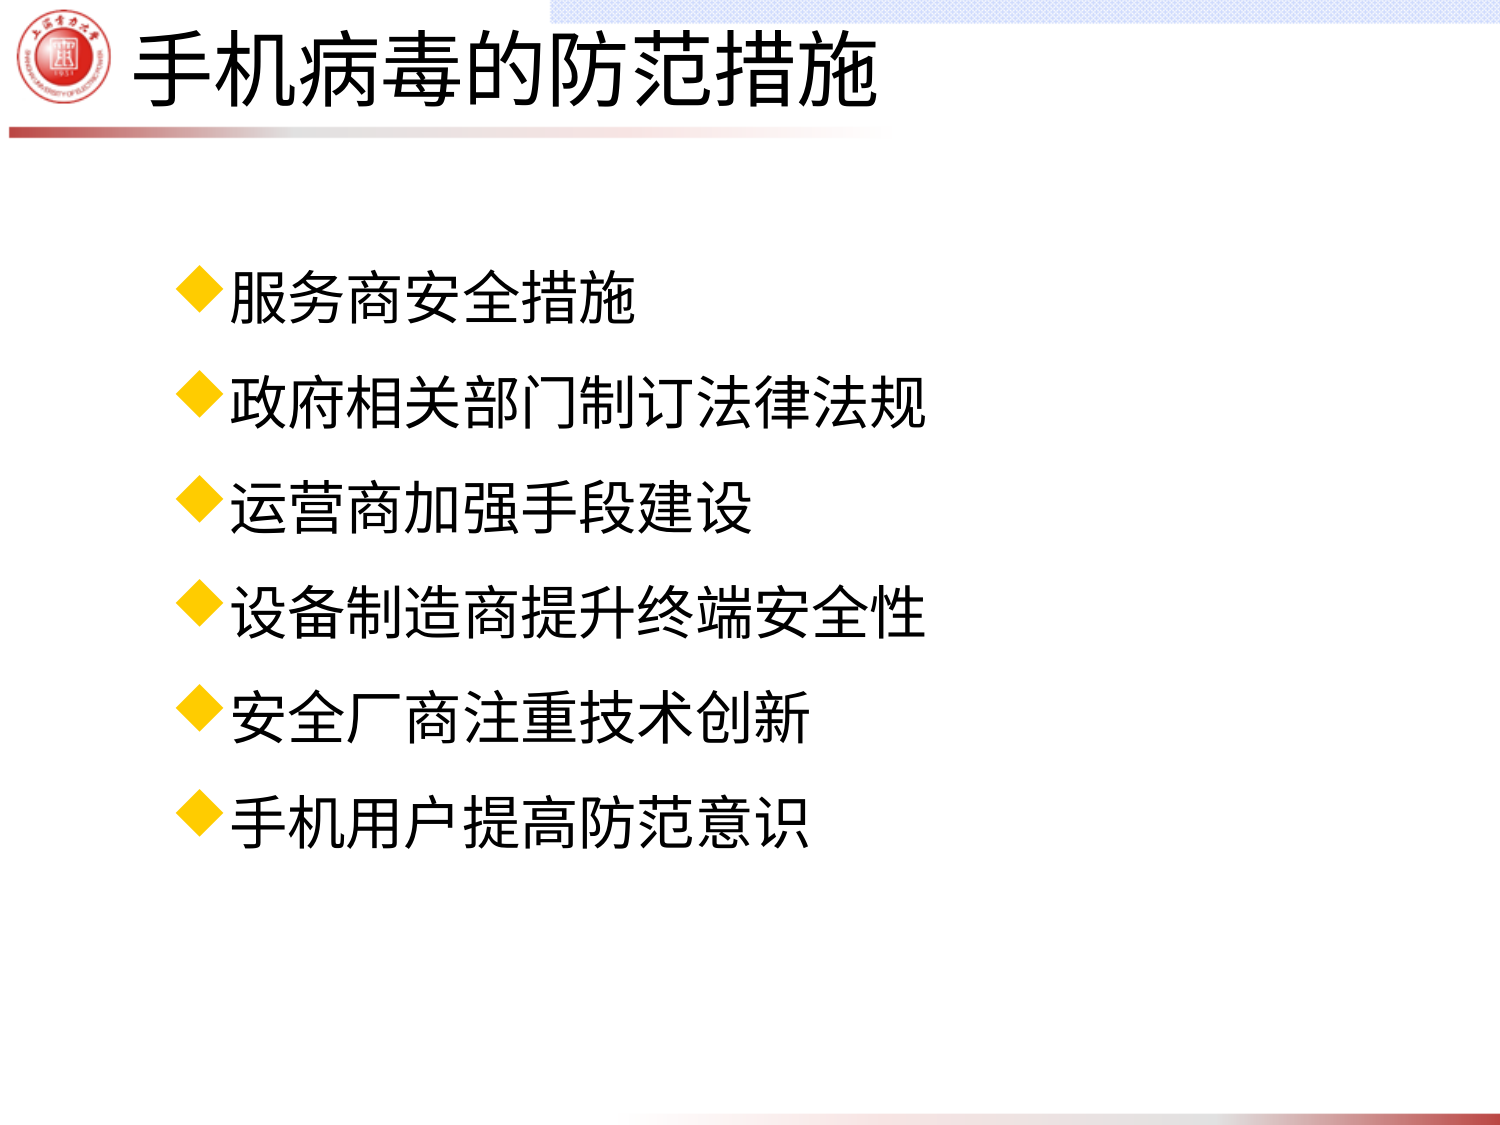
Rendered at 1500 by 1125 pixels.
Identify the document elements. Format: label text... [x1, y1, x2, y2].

text_box 手机病毒的防范措施 [115, 47, 1236, 125]
text_box 服务商安全措施 政府相关部门制订法律法规 运营商加强手段建设 设备制造商提升终端安全性 安全厂商注重技术创新 手机用户提高防范意识 [156, 219, 1328, 864]
picture [0, 0, 1500, 1125]
